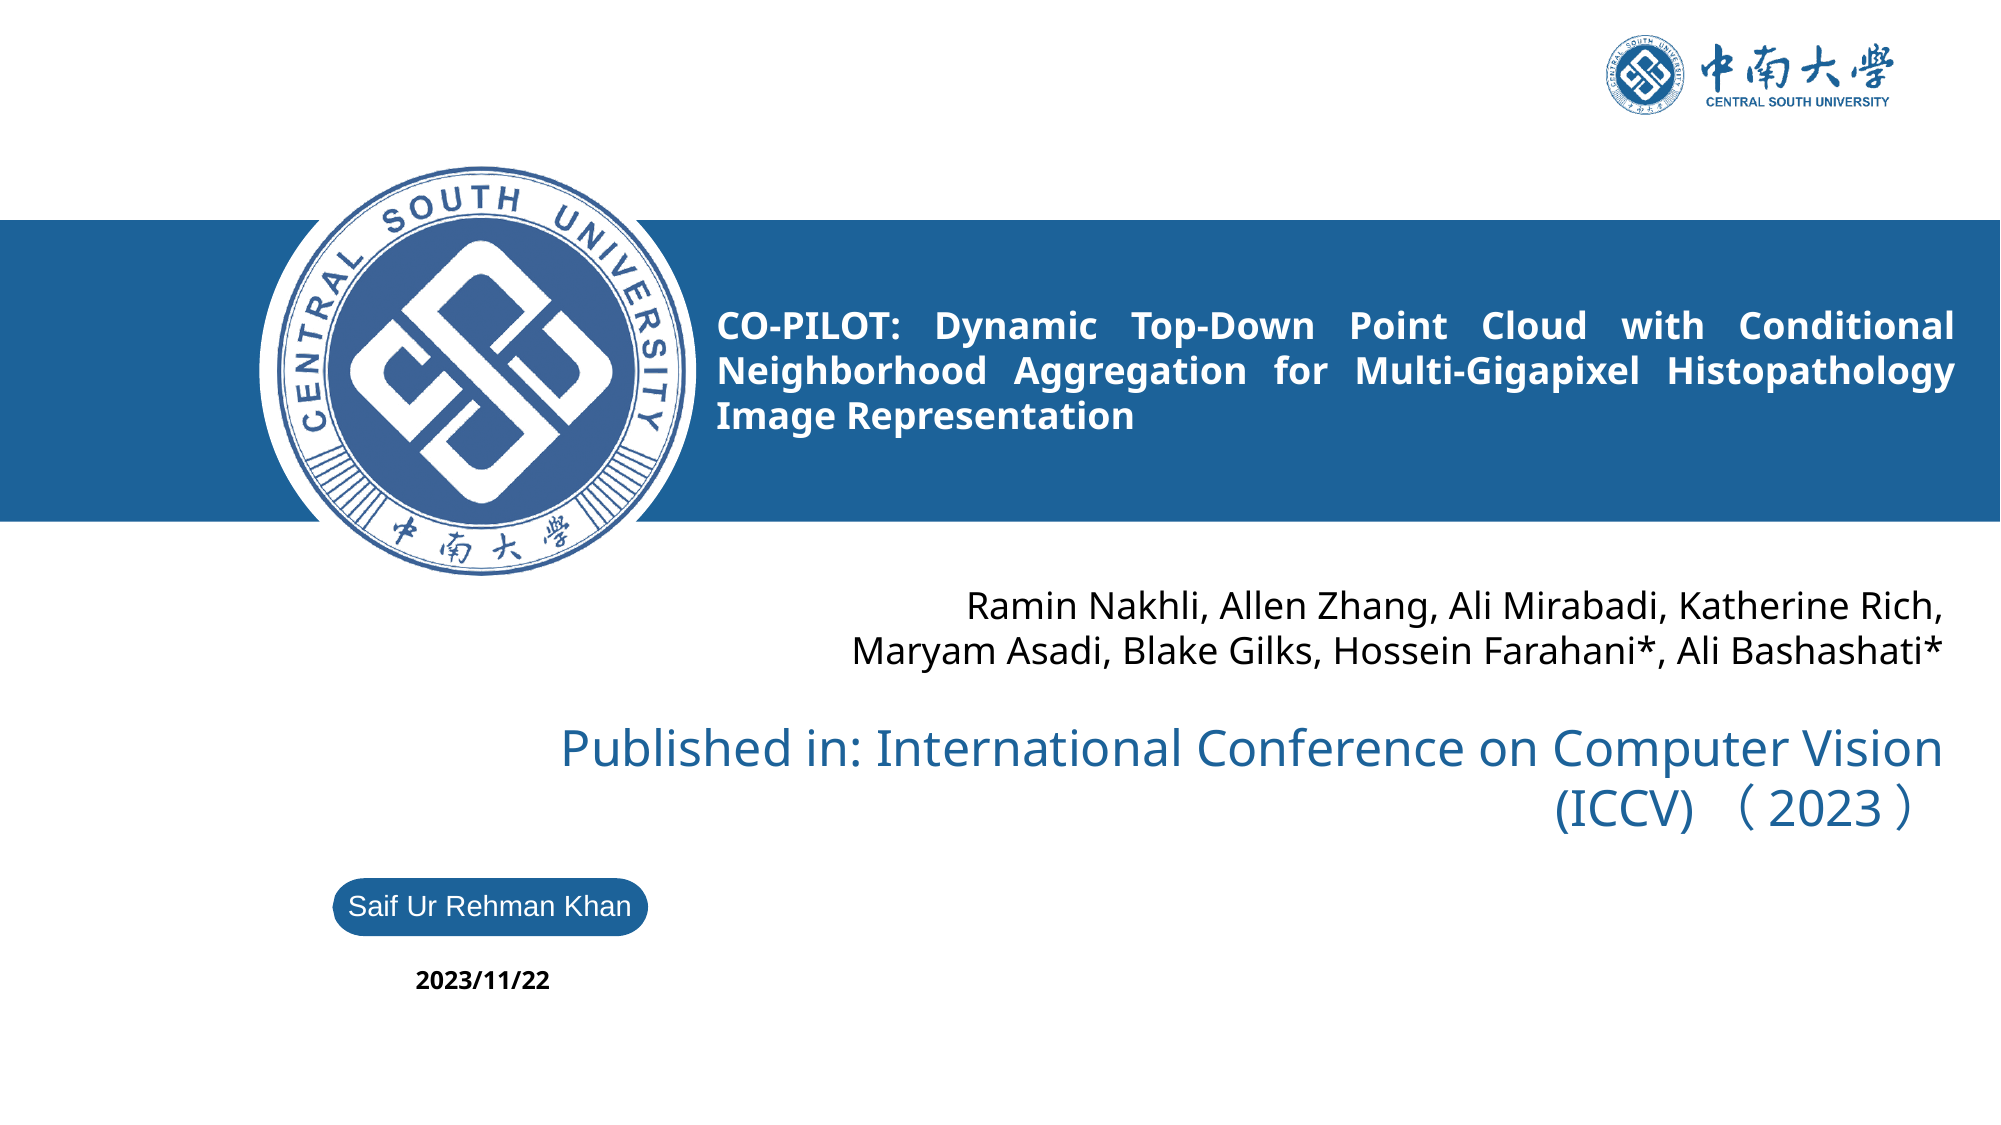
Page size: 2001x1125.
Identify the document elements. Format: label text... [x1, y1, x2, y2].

text_box Ramin Nakhli, Allen Zhang, Ali Mirabadi, Katherine Rich, Maryam Asadi, Blake Gilks, Hossein Farahani*, Ali Bashashati* Published in: International Conference on Computer Vision (ICCV)（2023） [400, 574, 1960, 905]
picture [220, 132, 736, 609]
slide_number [400, 949, 851, 1010]
text_box Saif Ur Rehman Khan [332, 878, 649, 937]
text_box CO-PILOT: Dynamic Top-Down Point Cloud with Conditional Neighborhood Aggregation for Multi-Gigapixel Histopathology Image Representation [736, 295, 1972, 445]
picture [1595, 28, 1907, 121]
text_box [736, 219, 2000, 523]
text_box [0, 219, 220, 523]
